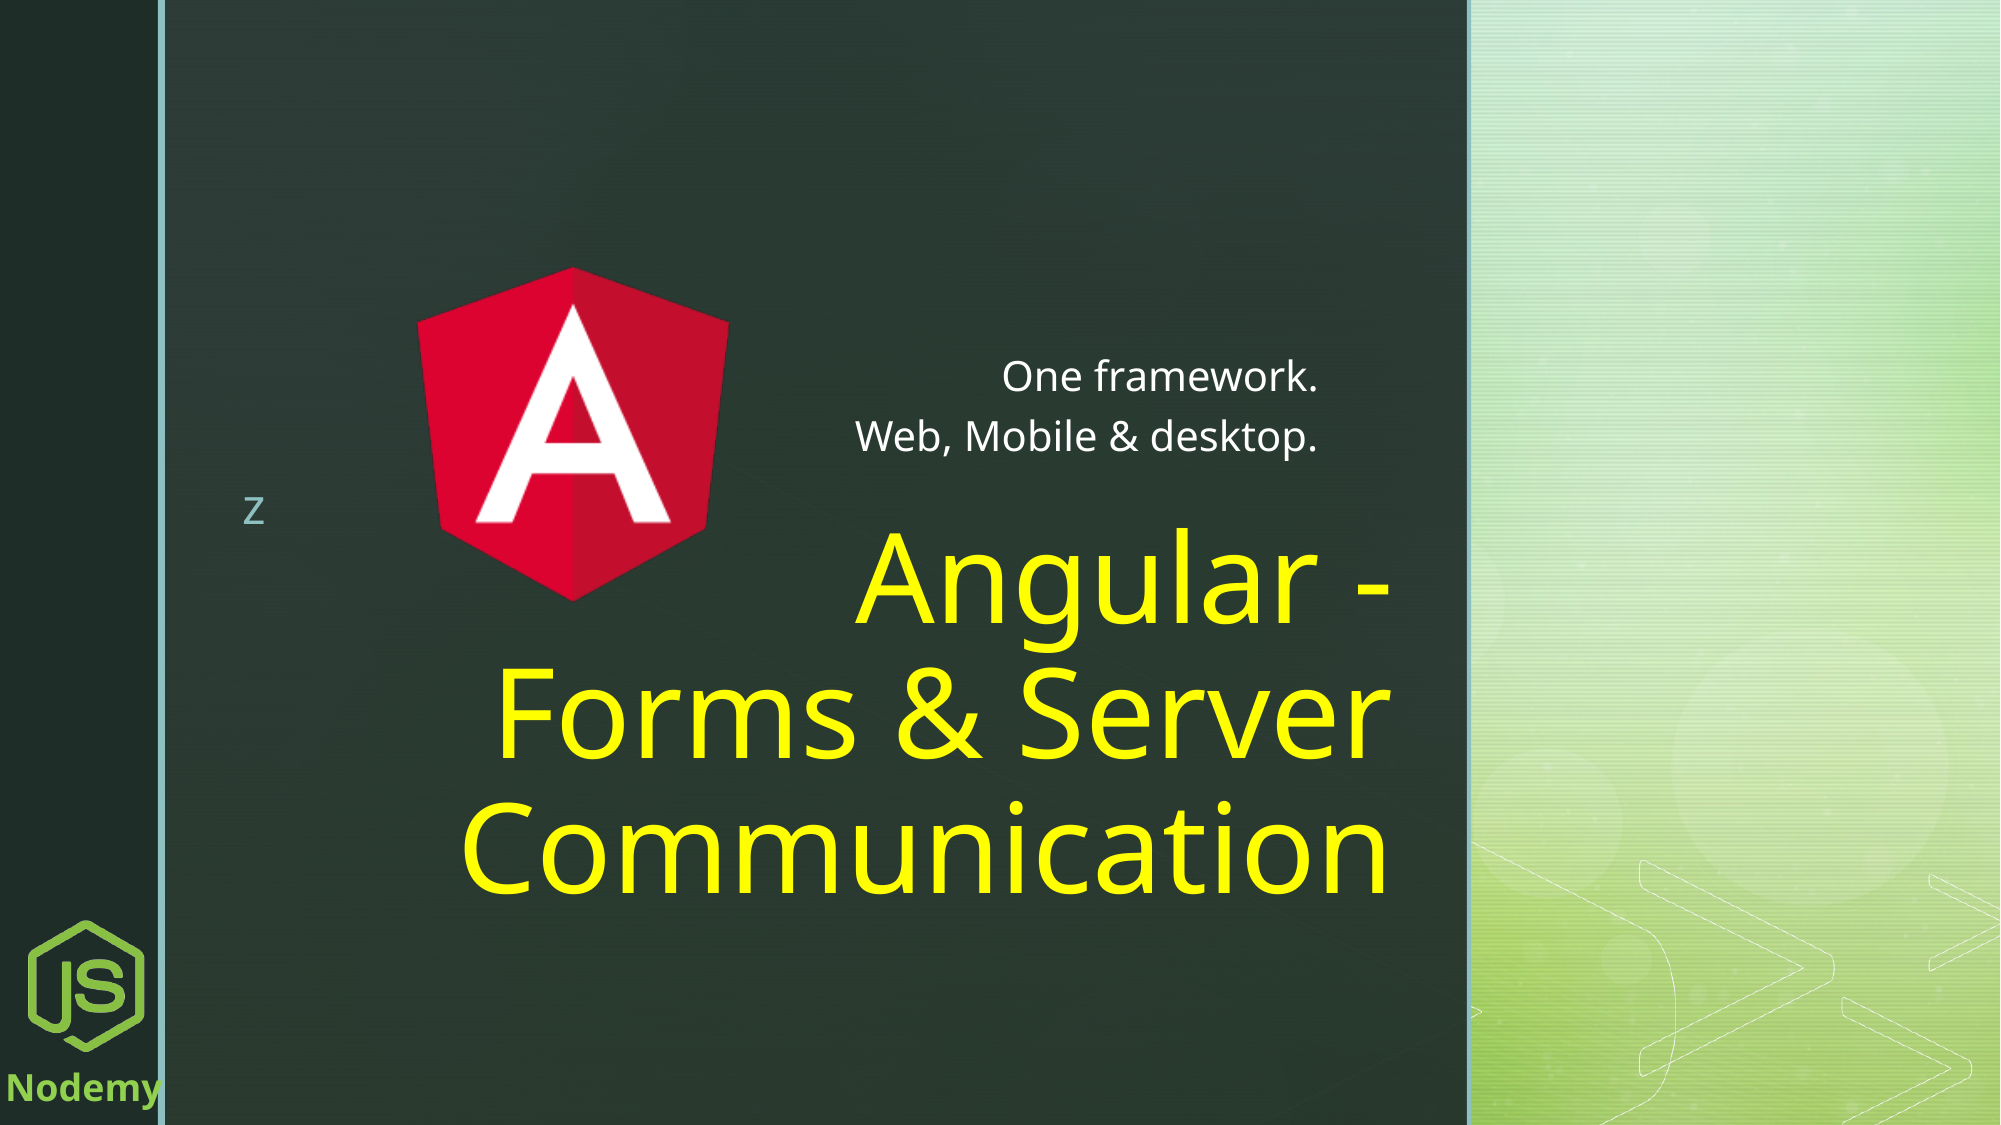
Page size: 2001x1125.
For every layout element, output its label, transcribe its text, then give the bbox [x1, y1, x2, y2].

subtitle One framework. Web, Mobile & desktop. [783, 276, 1334, 468]
picture [364, 215, 783, 635]
picture [1472, 0, 2001, 1125]
picture [0, 903, 165, 1061]
title Angular - Forms & Server Communication [155, 507, 1409, 935]
